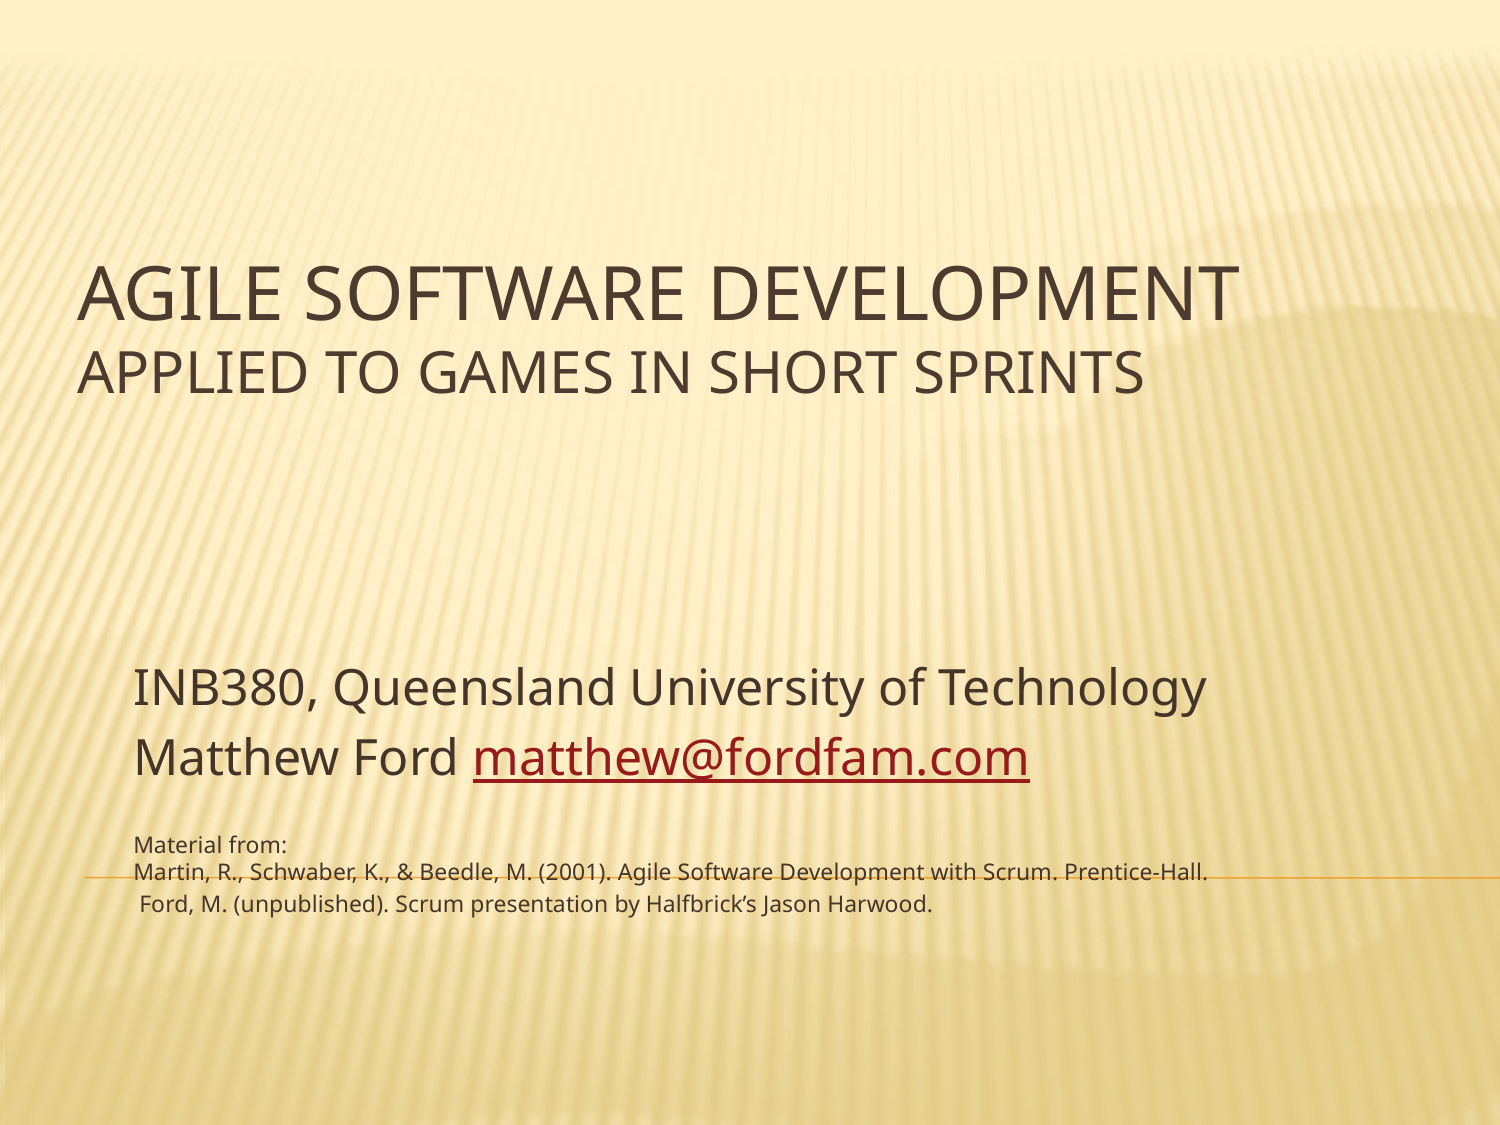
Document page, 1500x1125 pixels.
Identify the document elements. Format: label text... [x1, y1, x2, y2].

subtitle INB380, Queensland University of Technology Matthew Ford matthew@fordfam.com Material from: Martin, R., Schwaber, K., & Beedle, M. (2001). Agile Software Development with Scrum. Prentice-Hall. Ford, M. (unpublished). Scrum presentation by Halfbrick’s Jason Harwood. [118, 604, 1394, 925]
title Agile Software development applied to games in short sprints [62, 237, 1450, 438]
